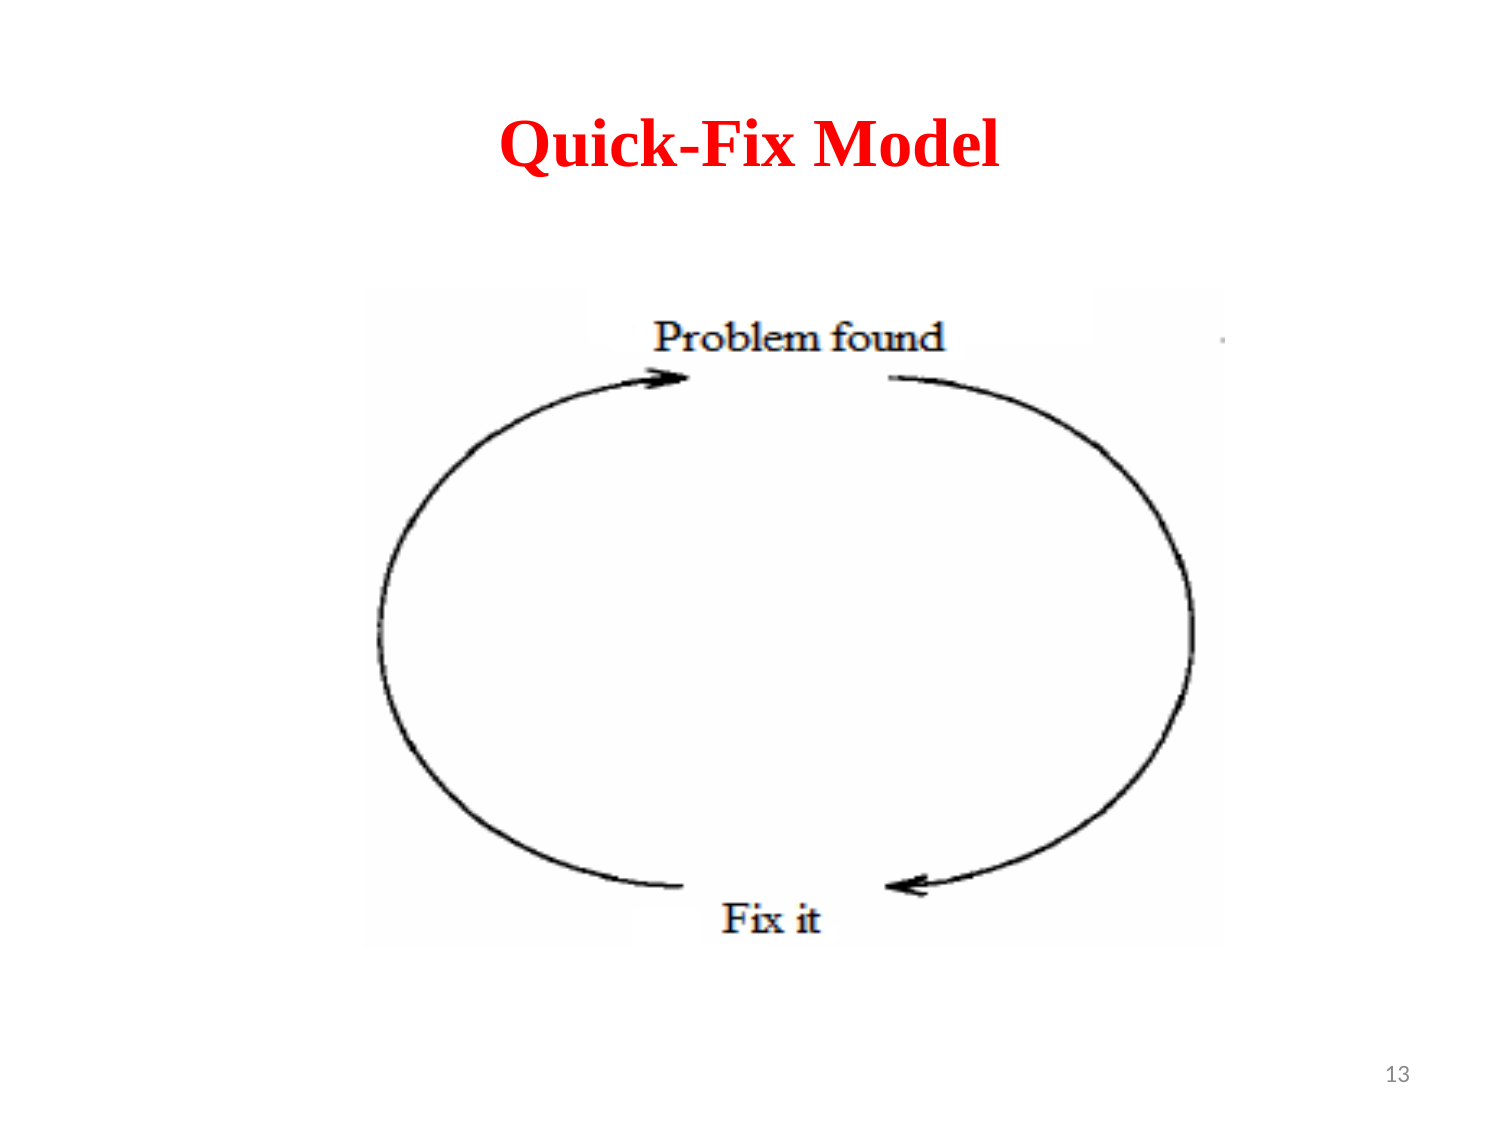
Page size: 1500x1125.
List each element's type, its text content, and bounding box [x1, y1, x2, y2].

picture [362, 287, 1226, 951]
slide_number 13 [1074, 1042, 1425, 1103]
title Quick-Fix Model [75, 45, 1425, 233]
